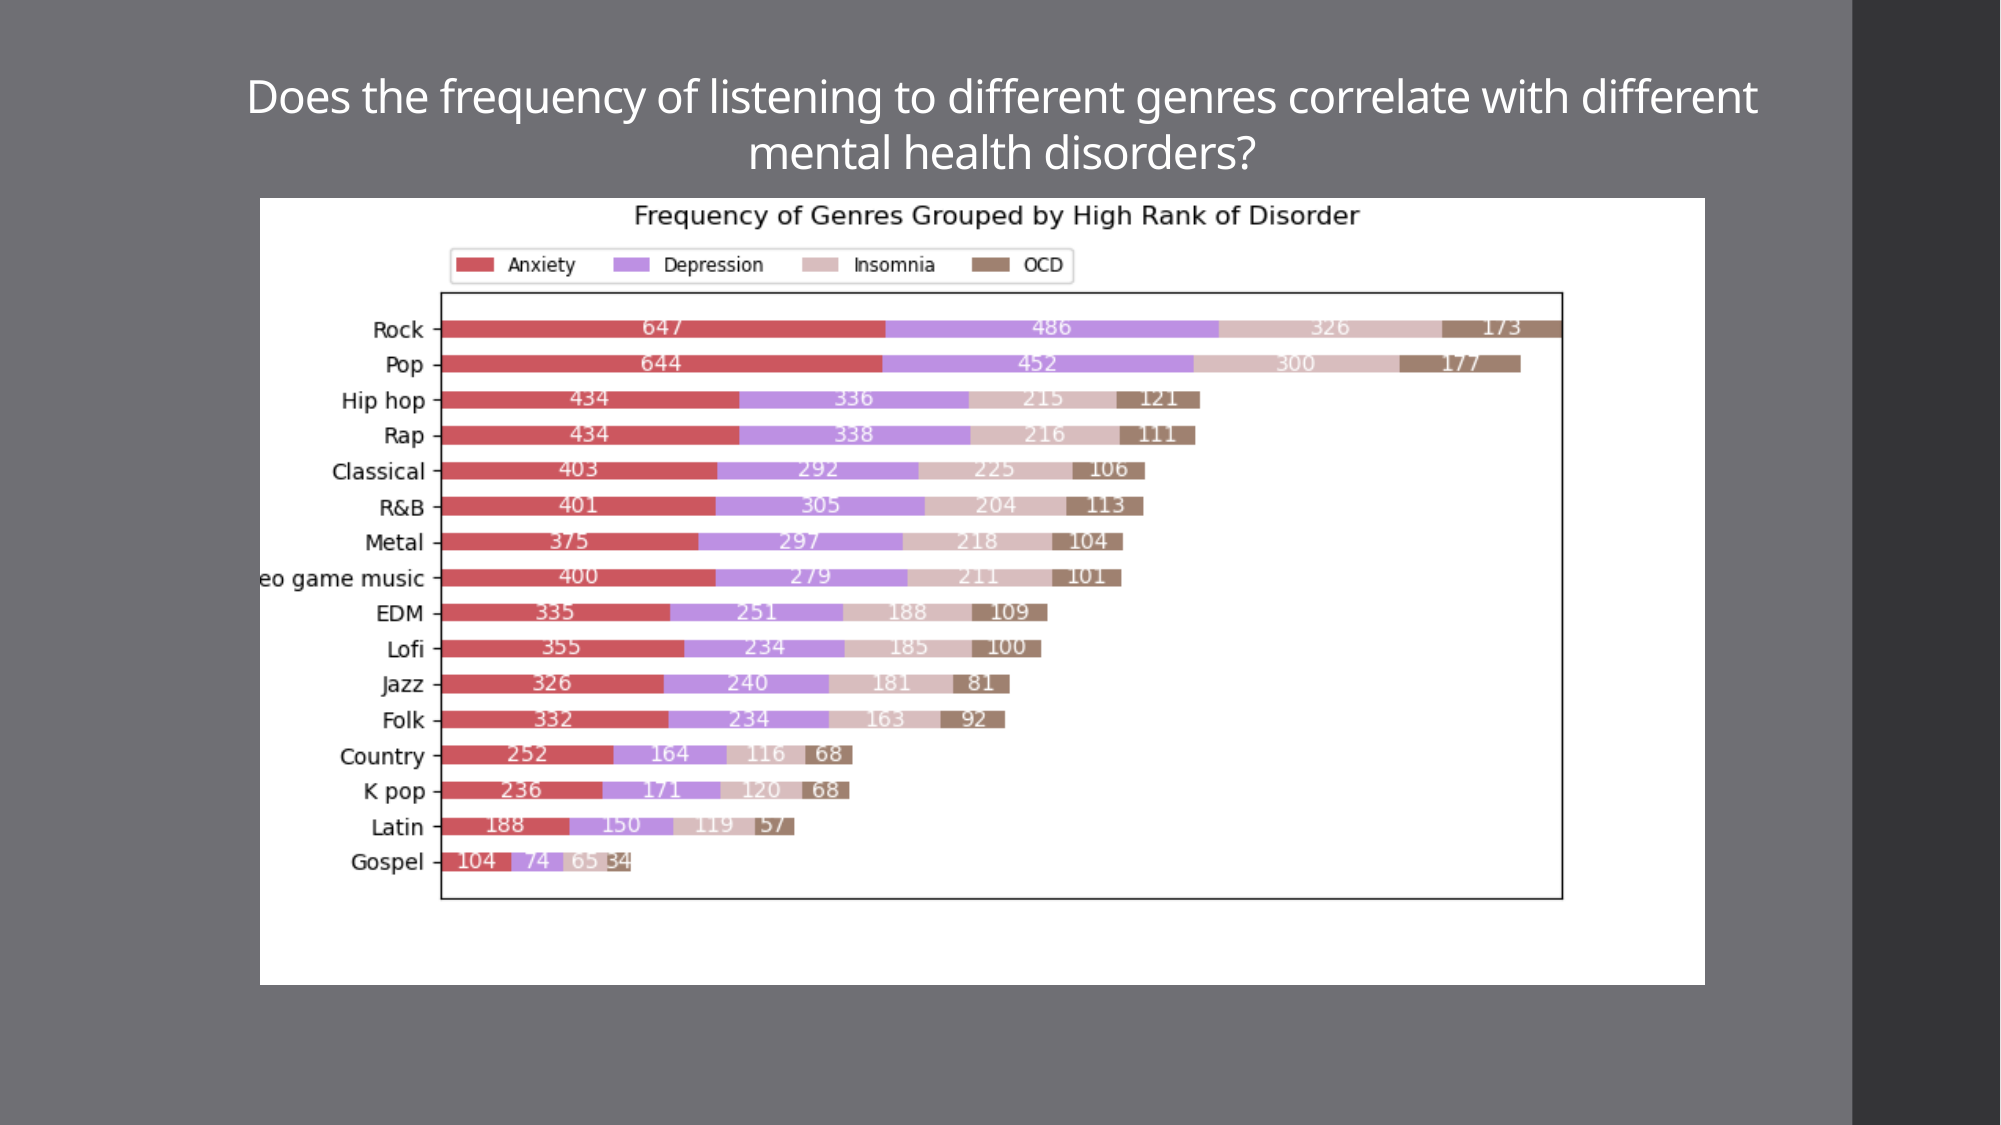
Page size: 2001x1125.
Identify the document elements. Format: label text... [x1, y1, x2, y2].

title Does the frequency of listening to different genres correlate with different mental health disorders? [206, 60, 1797, 278]
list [259, 198, 1706, 986]
